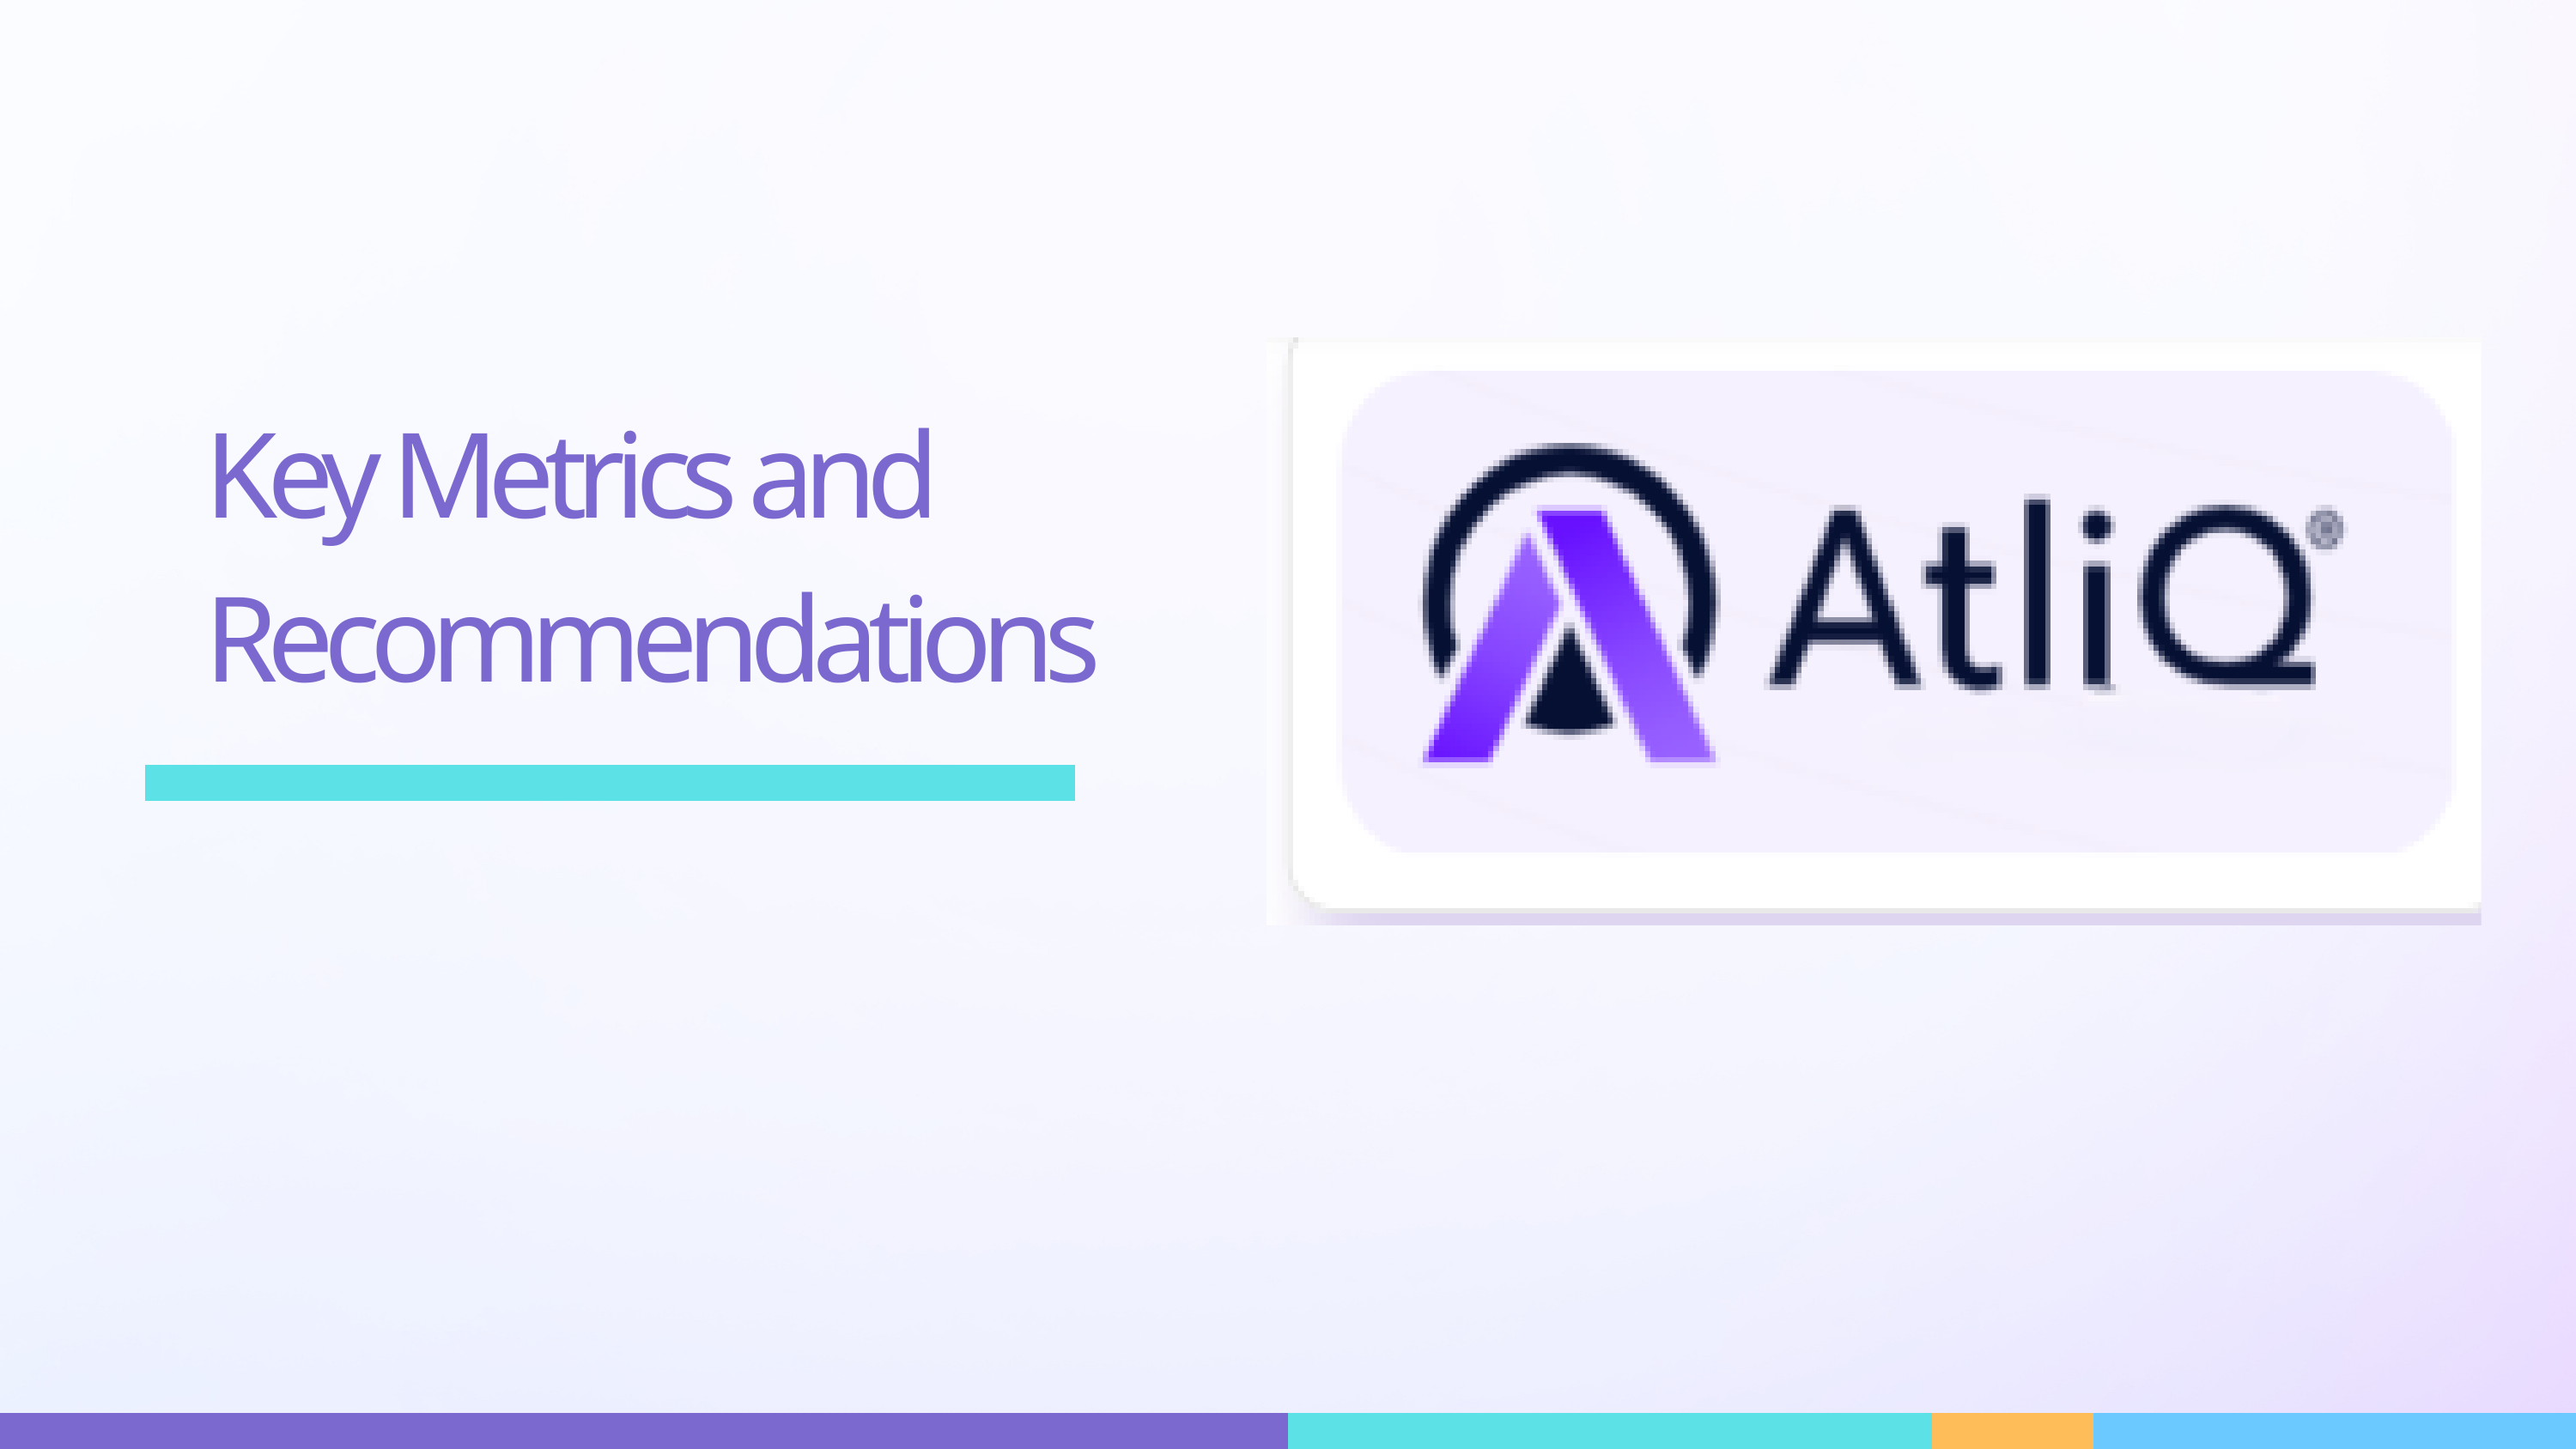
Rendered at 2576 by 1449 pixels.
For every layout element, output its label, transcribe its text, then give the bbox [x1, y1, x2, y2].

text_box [1287, 1412, 1929, 1449]
picture [1266, 337, 2482, 926]
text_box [144, 764, 752, 802]
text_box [0, 1412, 1285, 1449]
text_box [1931, 1412, 2091, 1449]
text_box [0, 0, 2576, 1411]
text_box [753, 764, 1076, 802]
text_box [2093, 1412, 2576, 1449]
text_box Key Metrics and Recommendations [204, 376, 1261, 706]
